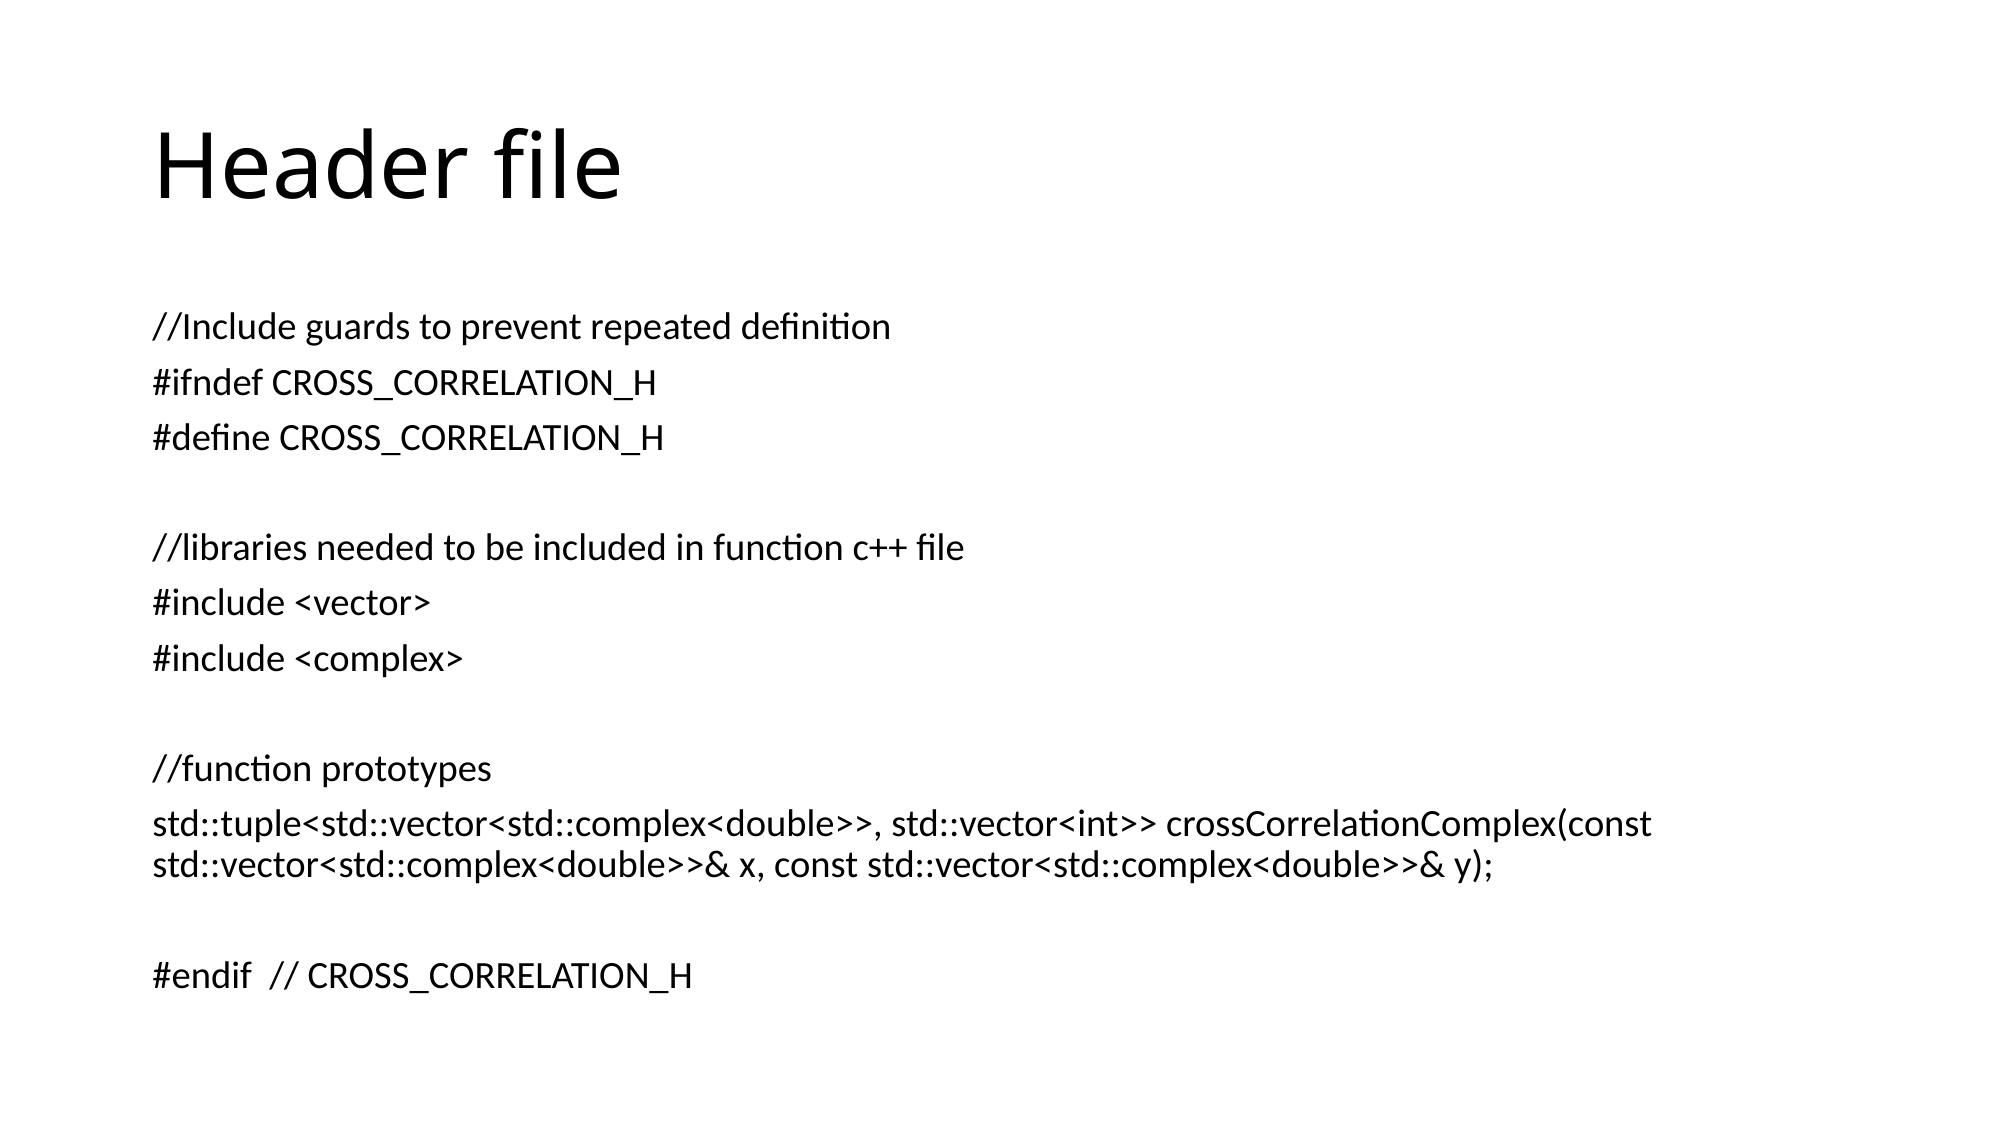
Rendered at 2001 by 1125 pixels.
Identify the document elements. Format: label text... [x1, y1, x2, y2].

list //Include guards to prevent repeated definition #ifndef CROSS_CORRELATION_H #define CROSS_CORRELATION_H //libraries needed to be included in function c++ file #include <vector> #include <complex> //function prototypes std::tuple<std::vector<std::complex<double>>, std::vector<int>> crossCorrelationComplex(const std::vector<std::complex<double>>& x, const std::vector<std::complex<double>>& y); #endif // CROSS_CORRELATION_H [137, 299, 1863, 1014]
title Header file [137, 59, 1863, 278]
